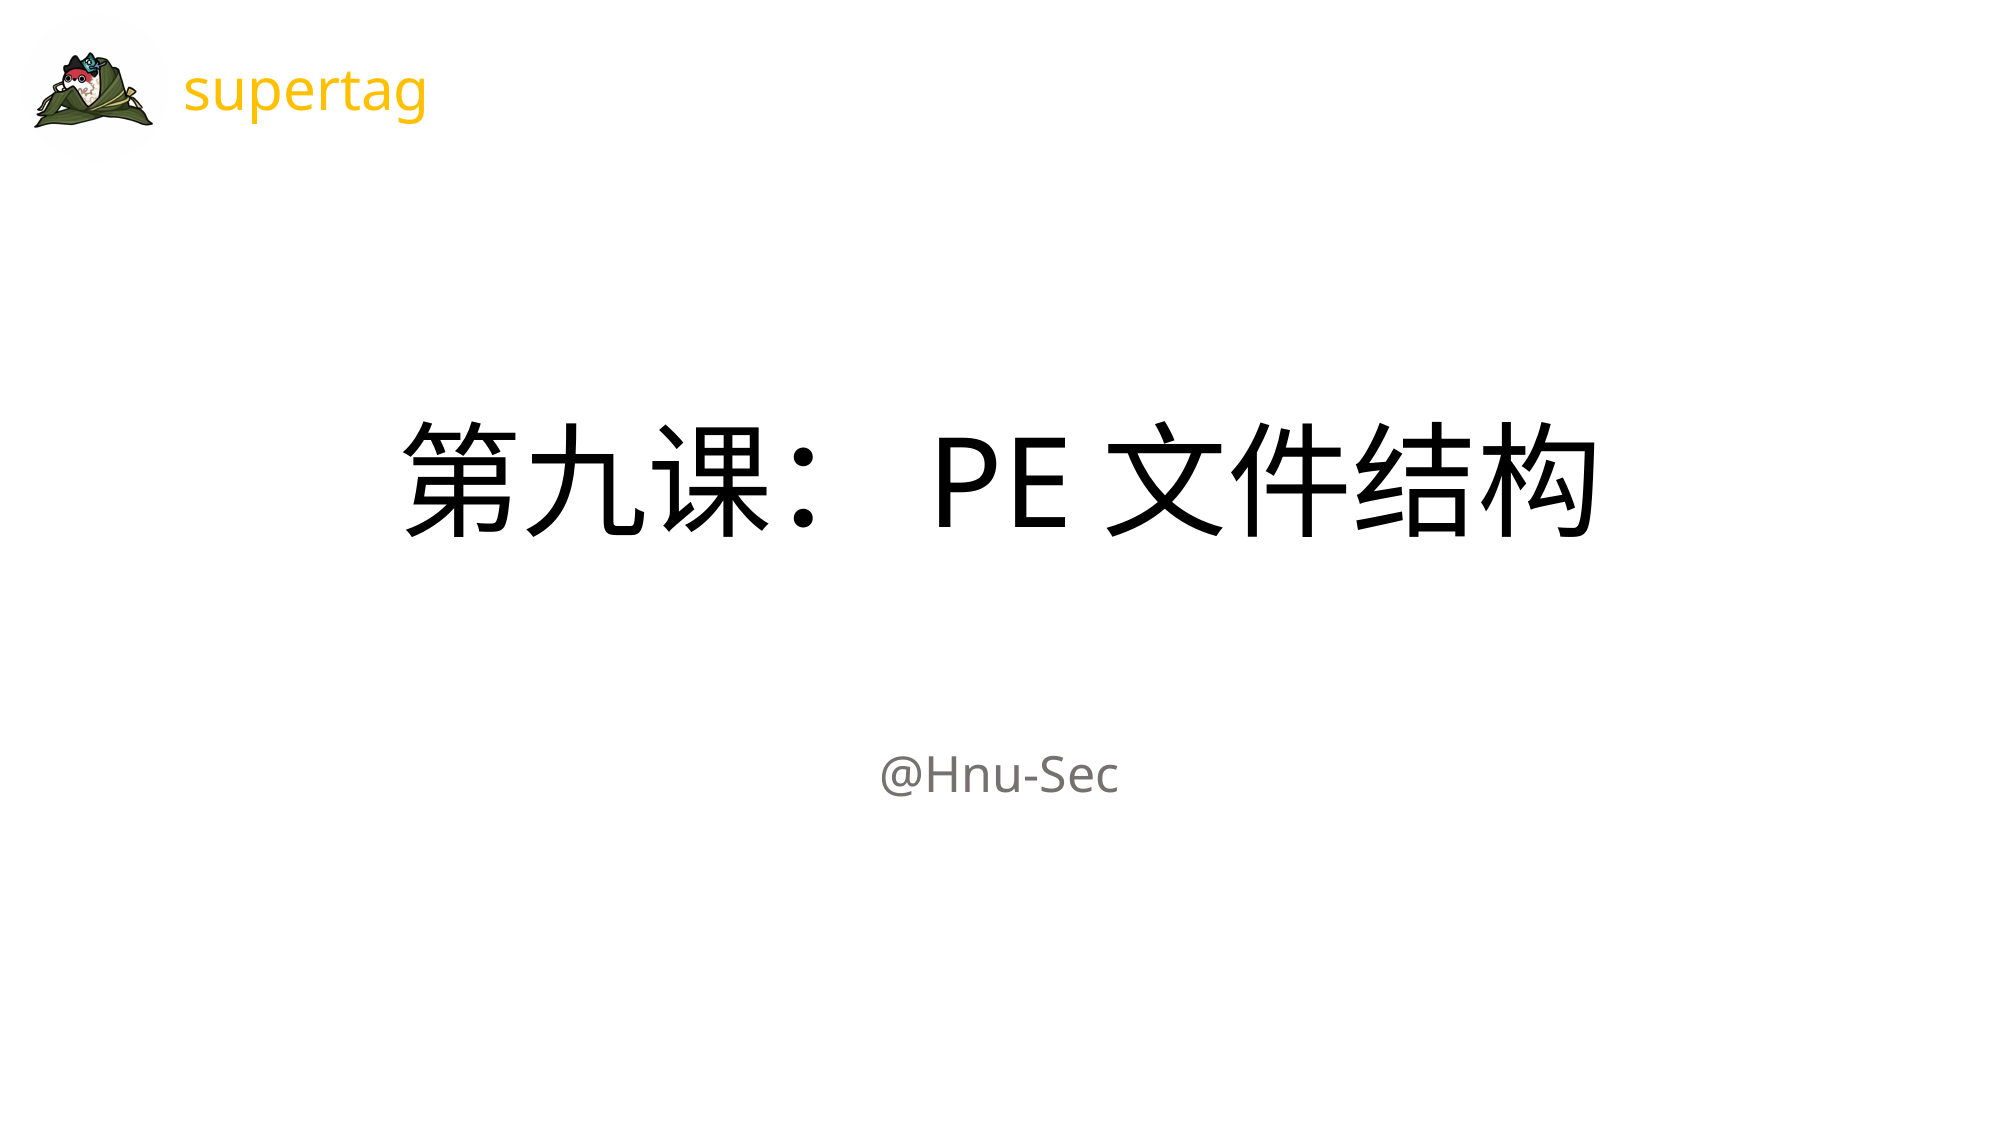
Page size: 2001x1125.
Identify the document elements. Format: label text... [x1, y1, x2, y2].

title 第九课：PE文件结构 [338, 364, 1662, 563]
picture [22, 14, 169, 162]
subtitle @Hnu-Sec [839, 734, 1161, 809]
